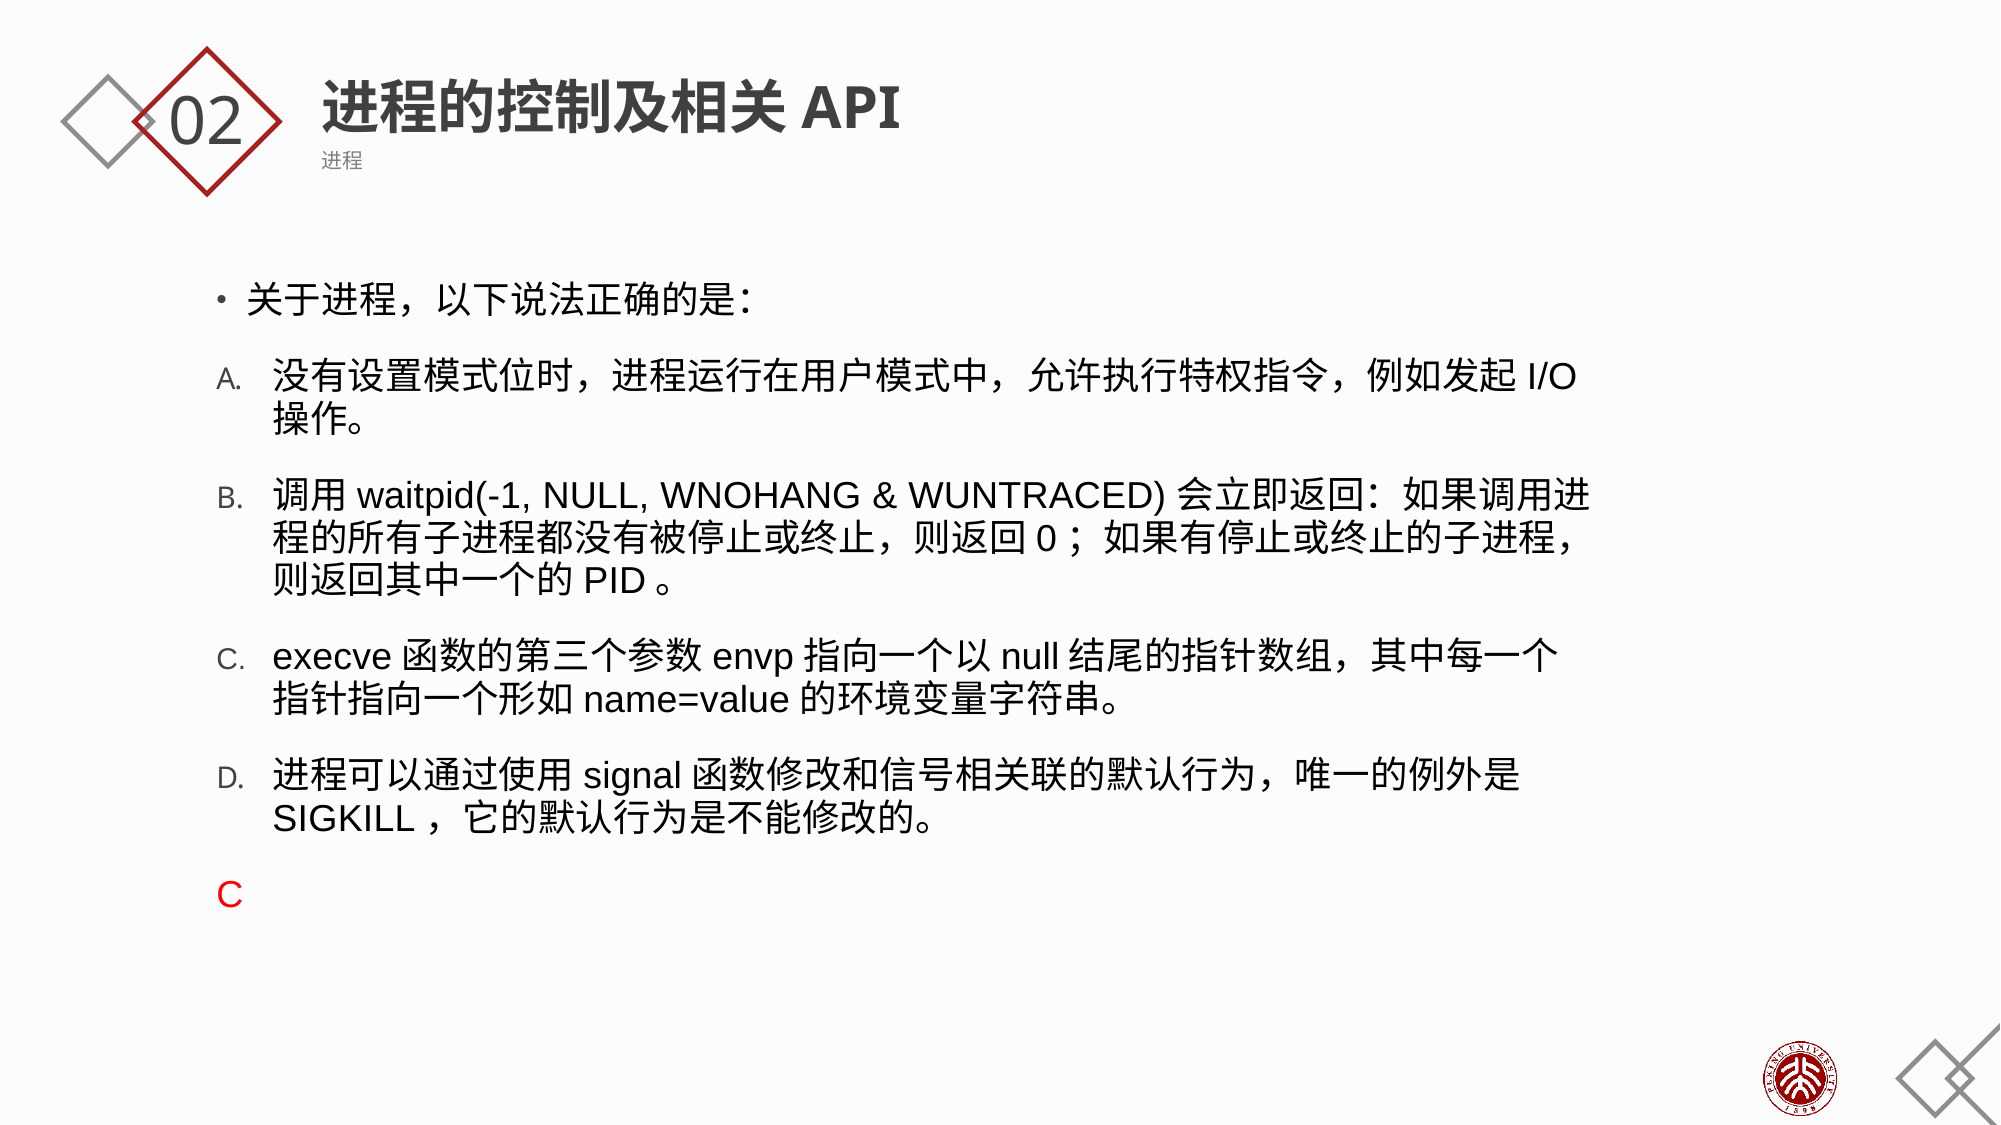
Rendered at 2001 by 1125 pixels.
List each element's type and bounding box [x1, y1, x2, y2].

text_box [63, 49, 2000, 1125]
